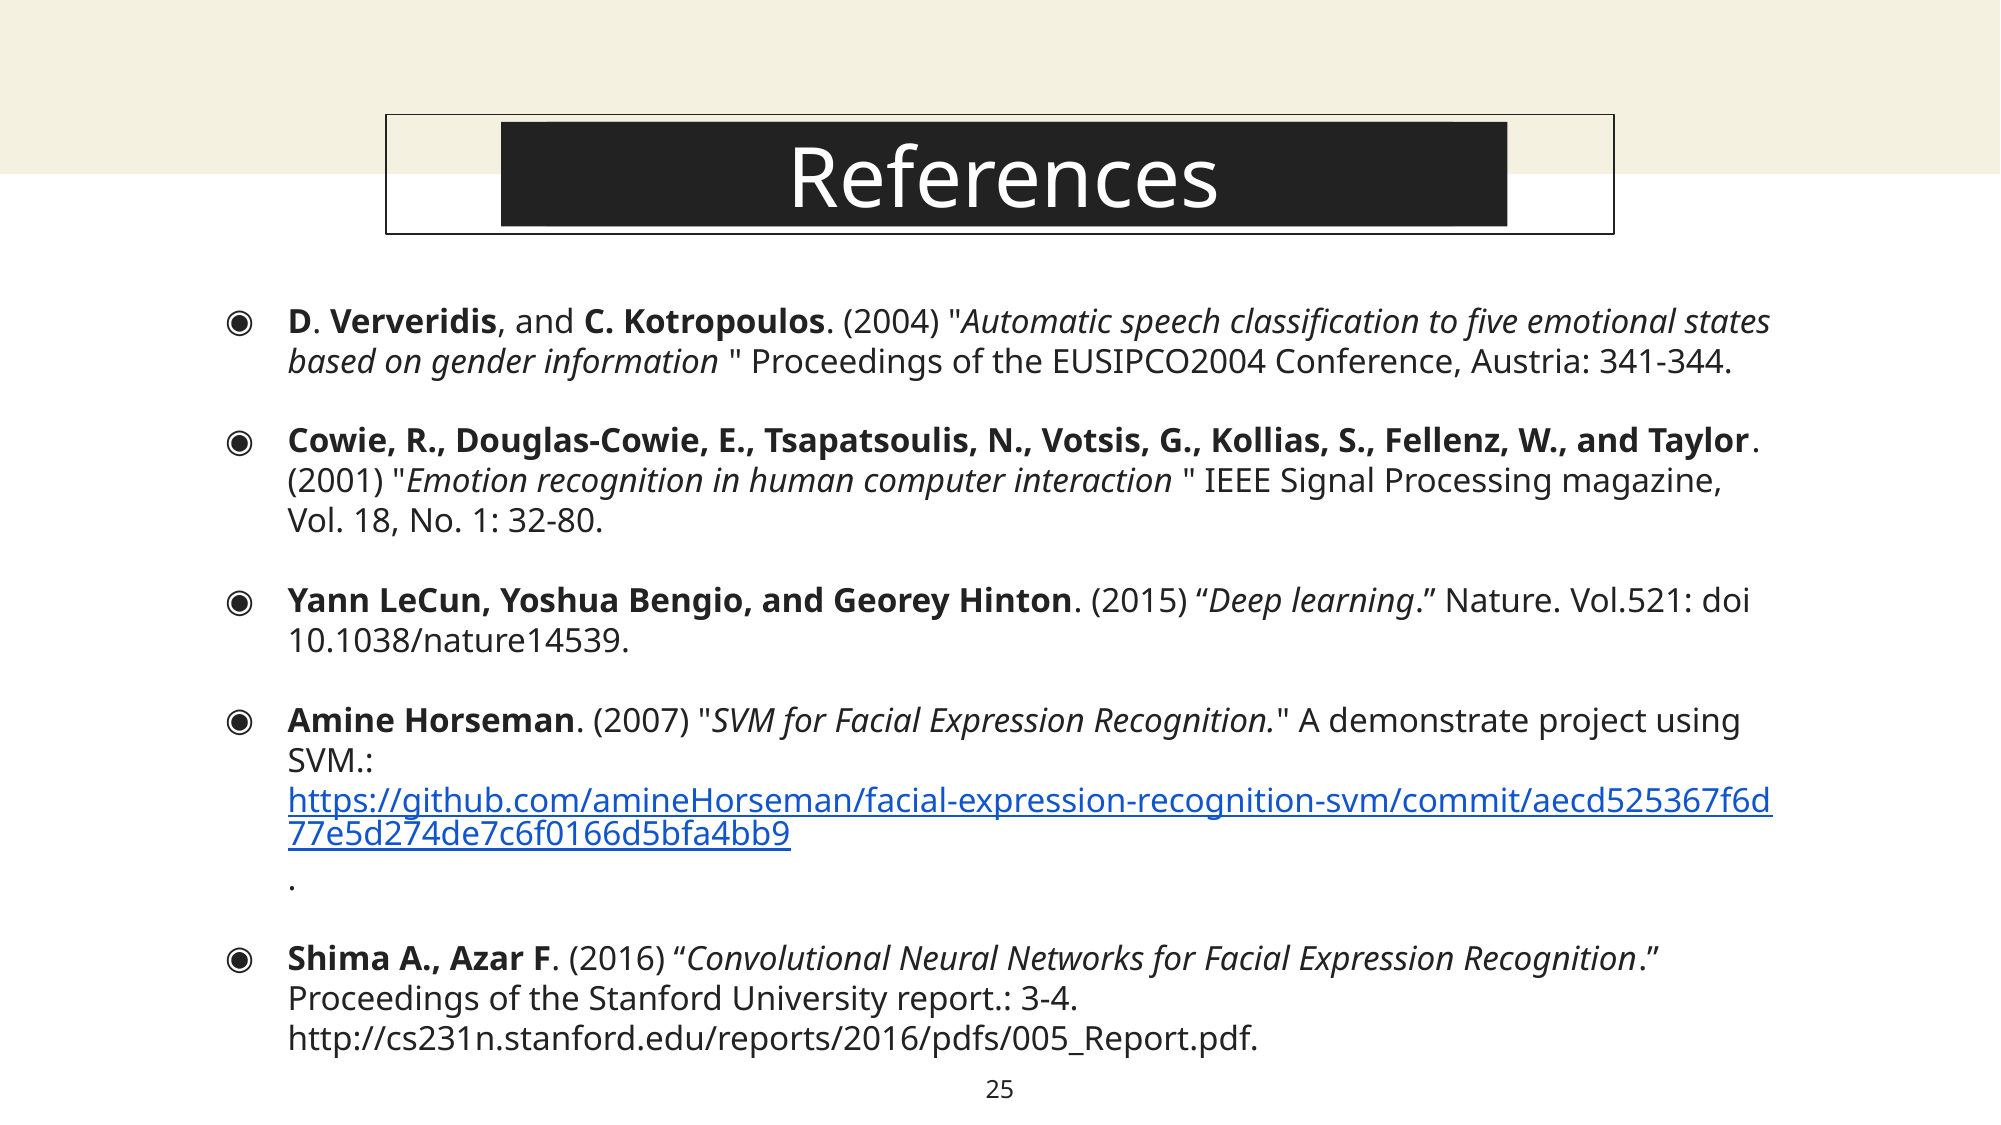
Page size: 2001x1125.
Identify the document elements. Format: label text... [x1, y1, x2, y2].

list D. Ververidis, and C. Kotropoulos. (2004) "Automatic speech classification to five emotional states based on gender information " Proceedings of the EUSIPCO2004 Conference, Austria: 341-344. Cowie, R., Douglas-Cowie, E., Tsapatsoulis, N., Votsis, G., Kollias, S., Fellenz, W., and Taylor. (2001) "Emotion recognition in human computer interaction " IEEE Signal Processing magazine, Vol. 18, No. 1: 32-80. Yann LeCun, Yoshua Bengio, and Georey Hinton. (2015) “Deep learning.” Nature. Vol.521: doi 10.1038/nature14539. Amine Horseman. (2007) "SVM for Facial Expression Recognition." A demonstrate project using SVM.: https://github.com/amineHorseman/facial-expression-recognition-svm/commit/aecd525367f6d77e5d274de7c6f0166d5bfa4bb9. Shima A., Azar F. (2016) “Convolutional Neural Networks for Facial Expression Recognition.” Proceedings of the Stanford University report.: 3-4. http://cs231n.stanford.edu/reports/2016/pdfs/005_Report.pdf. [197, 284, 1802, 1059]
slide_number 25 [954, 1059, 1045, 1125]
title References [501, 121, 1508, 227]
